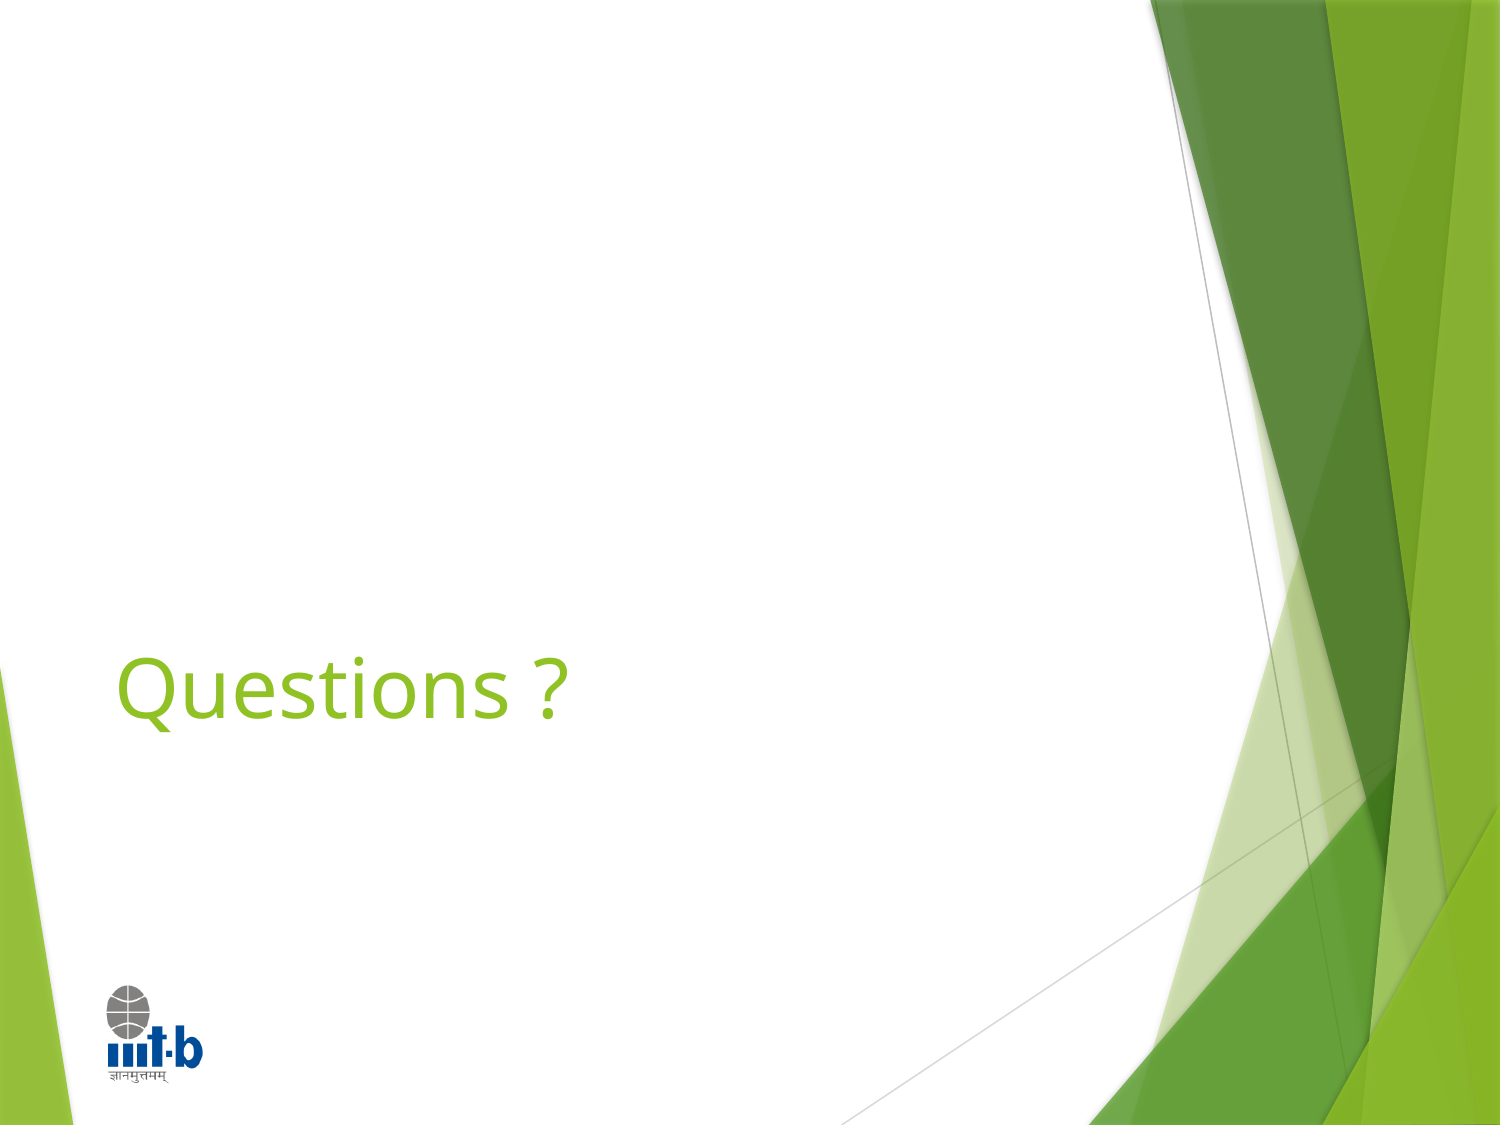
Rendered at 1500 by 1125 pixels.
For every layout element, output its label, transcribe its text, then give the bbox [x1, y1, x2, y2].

title Questions ? [99, 443, 1142, 743]
picture [81, 952, 224, 1116]
